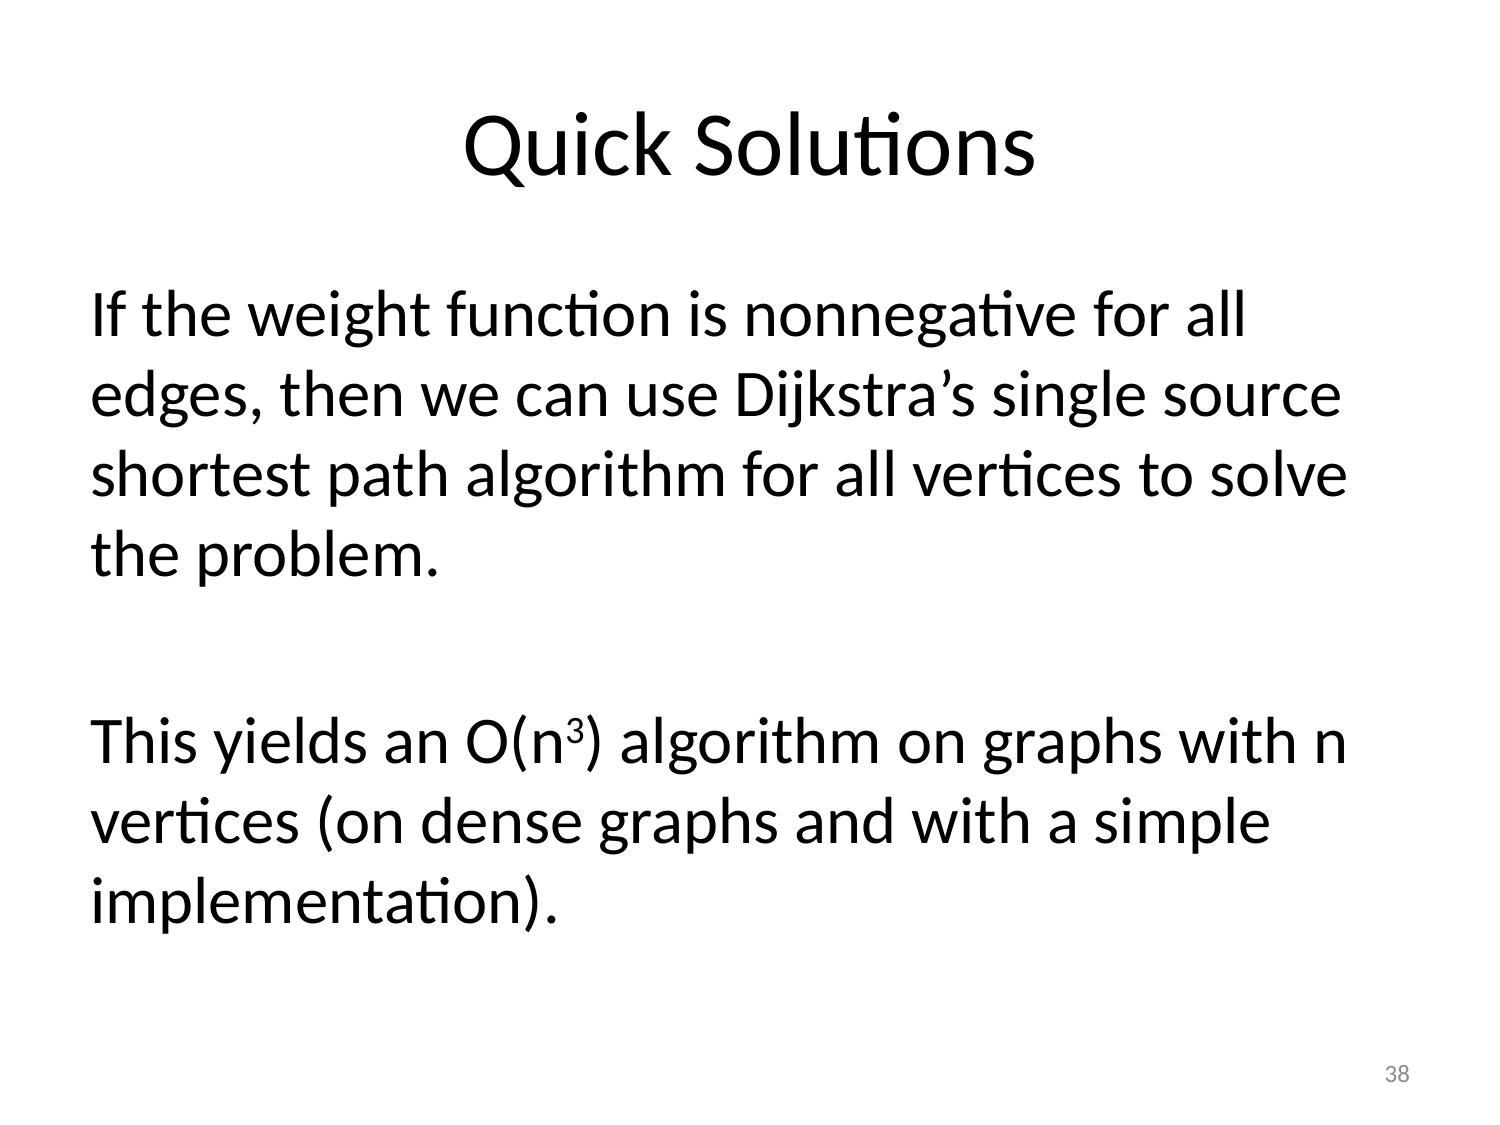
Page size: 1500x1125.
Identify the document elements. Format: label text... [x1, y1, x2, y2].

title Quick Solutions [75, 45, 1425, 233]
list If the weight function is nonnegative for all edges, then we can use Dijkstra’s single source shortest path algorithm for all vertices to solve the problem. This yields an O(n3) algorithm on graphs with n vertices (on dense graphs and with a simple implementation). [75, 262, 1425, 1005]
slide_number 38 [1074, 1042, 1425, 1103]
